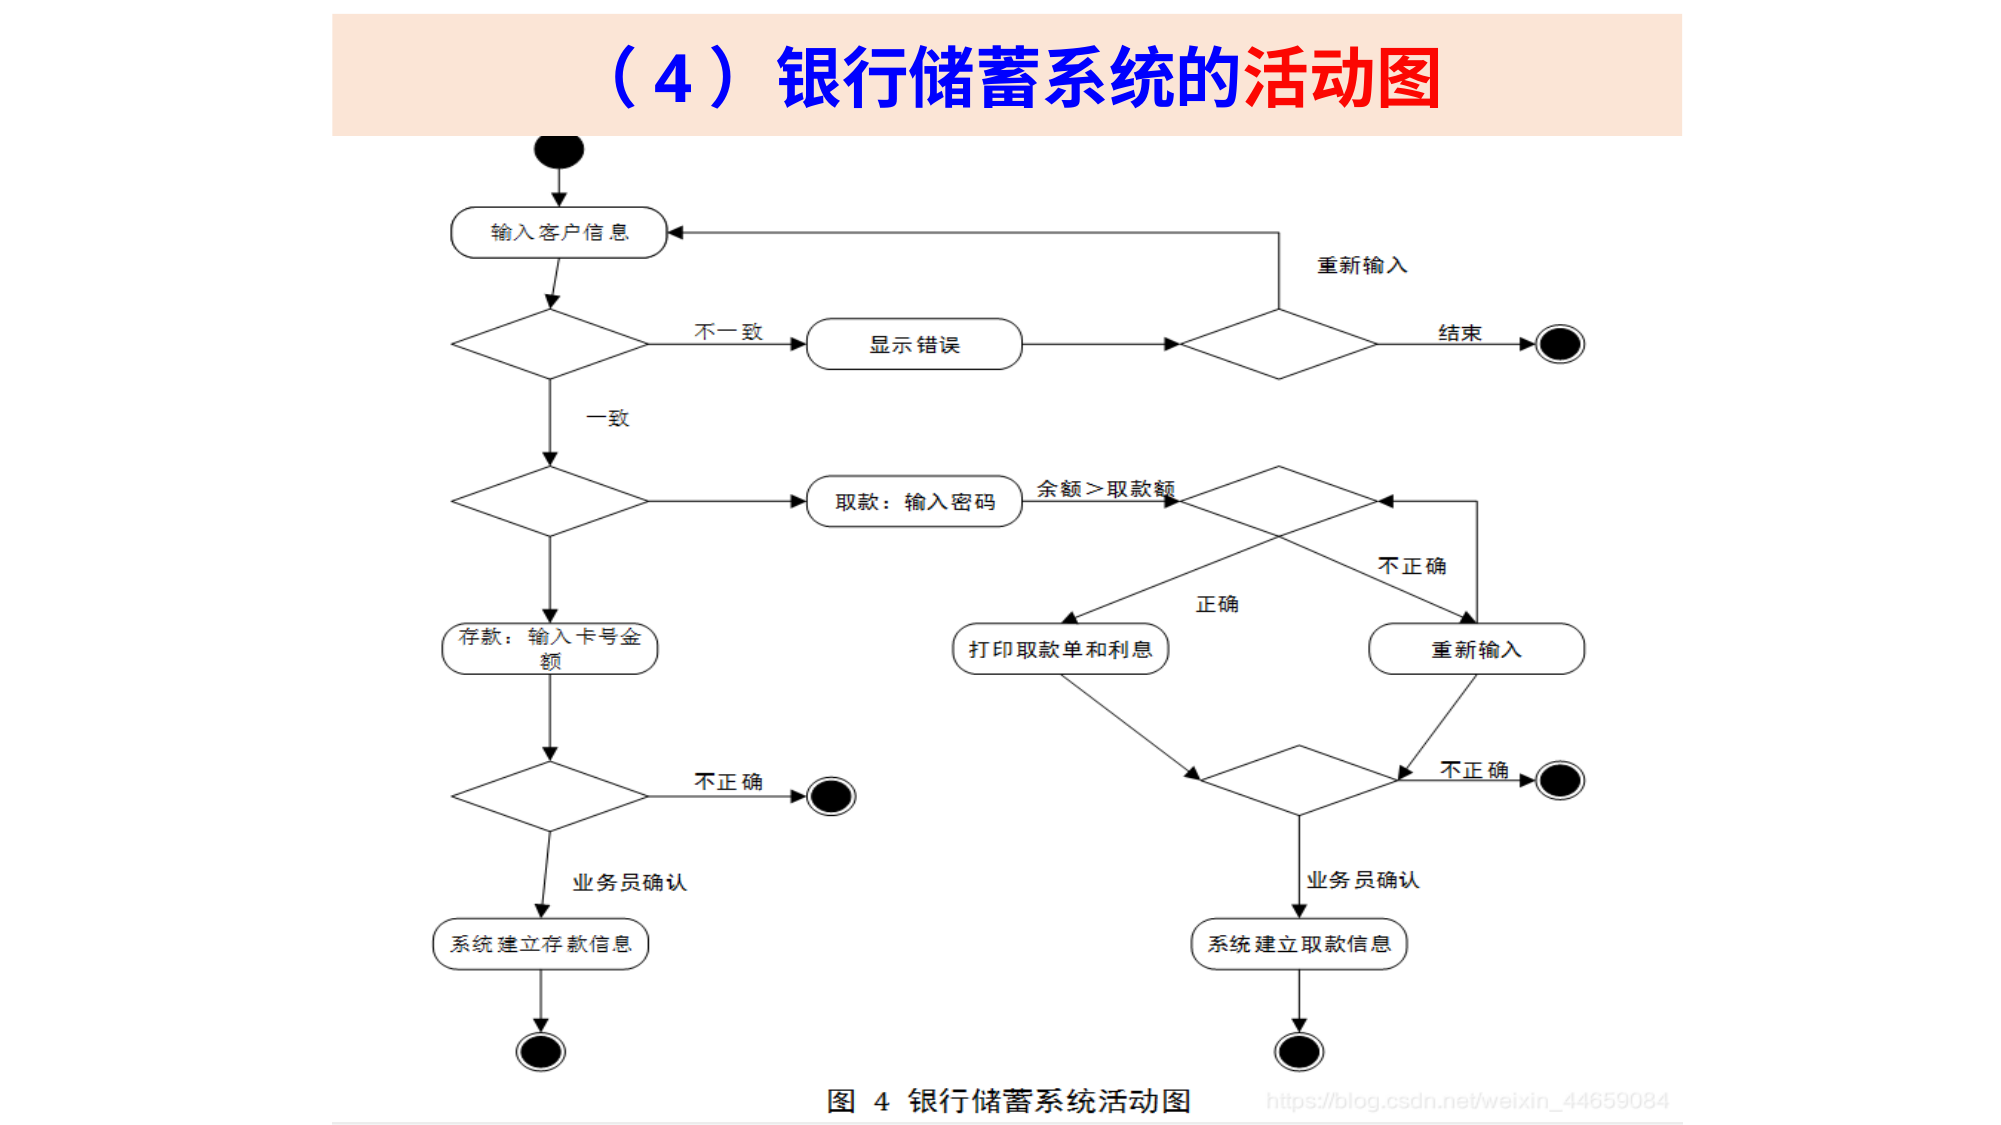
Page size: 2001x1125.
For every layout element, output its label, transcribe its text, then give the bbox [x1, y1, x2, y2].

picture [332, 136, 1683, 1125]
title （4）银行储蓄系统的活动图 [332, 13, 1683, 136]
